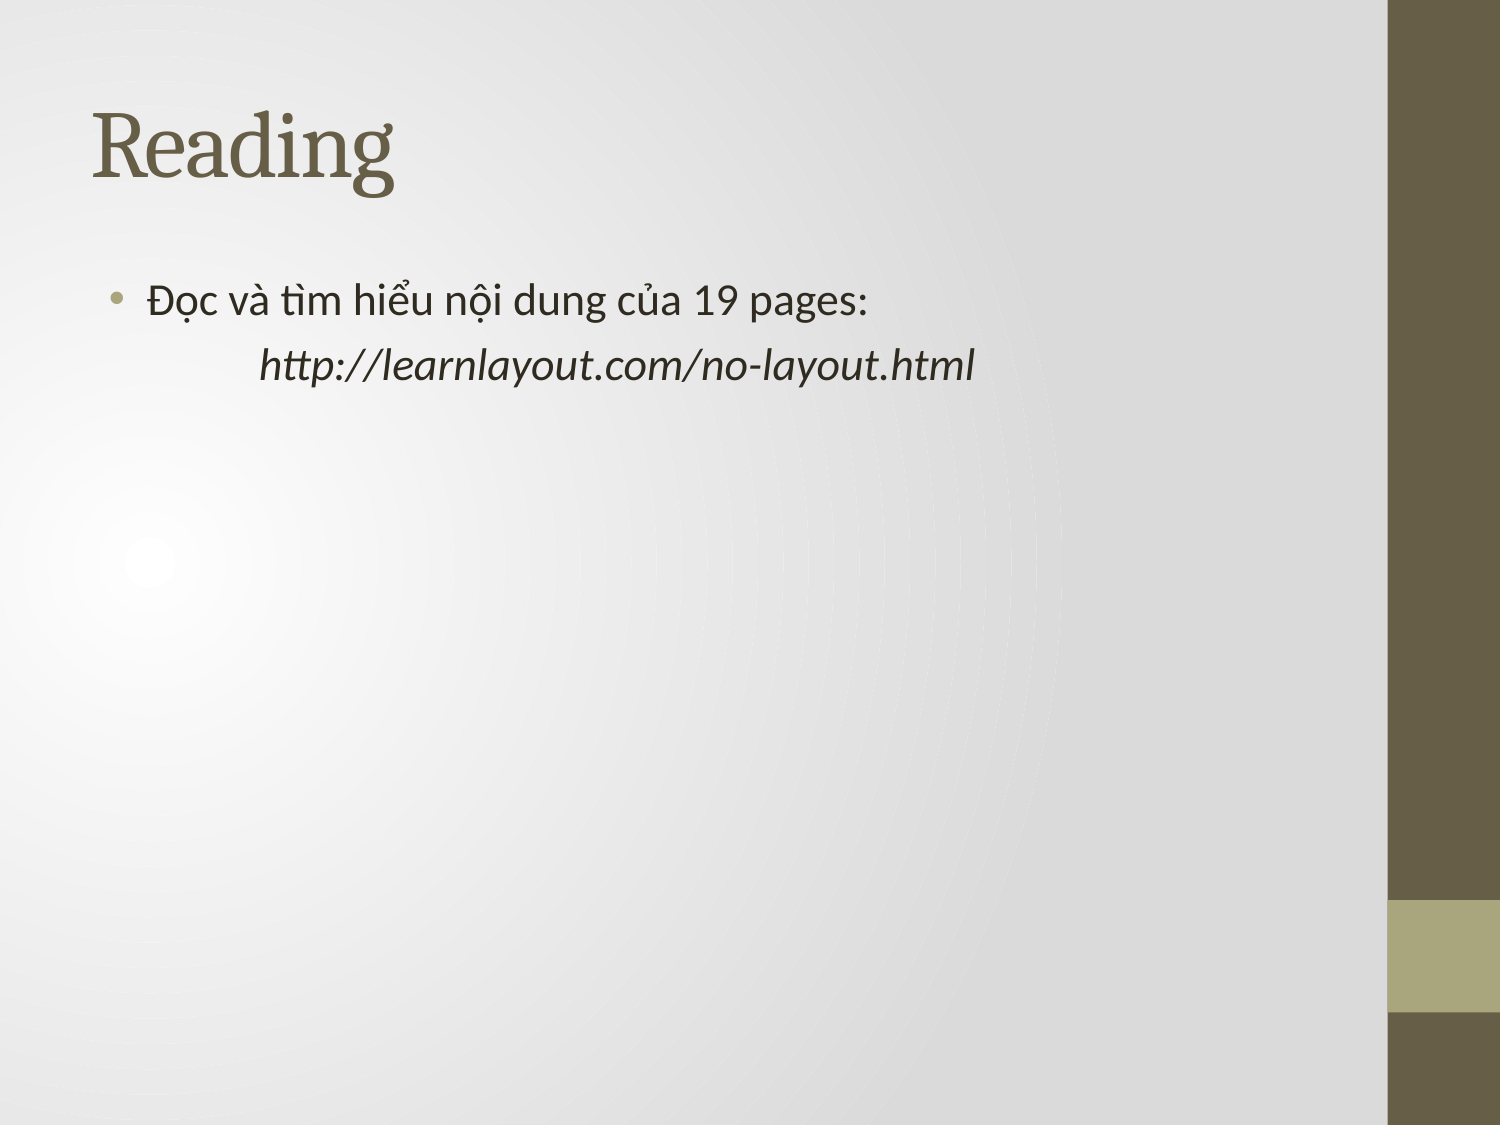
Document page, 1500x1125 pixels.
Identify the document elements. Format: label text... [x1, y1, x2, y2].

title Reading [75, 45, 1325, 233]
list Đọc và tìm hiểu nội dung của 19 pages: http://learnlayout.com/no-layout.html [75, 262, 1325, 1050]
